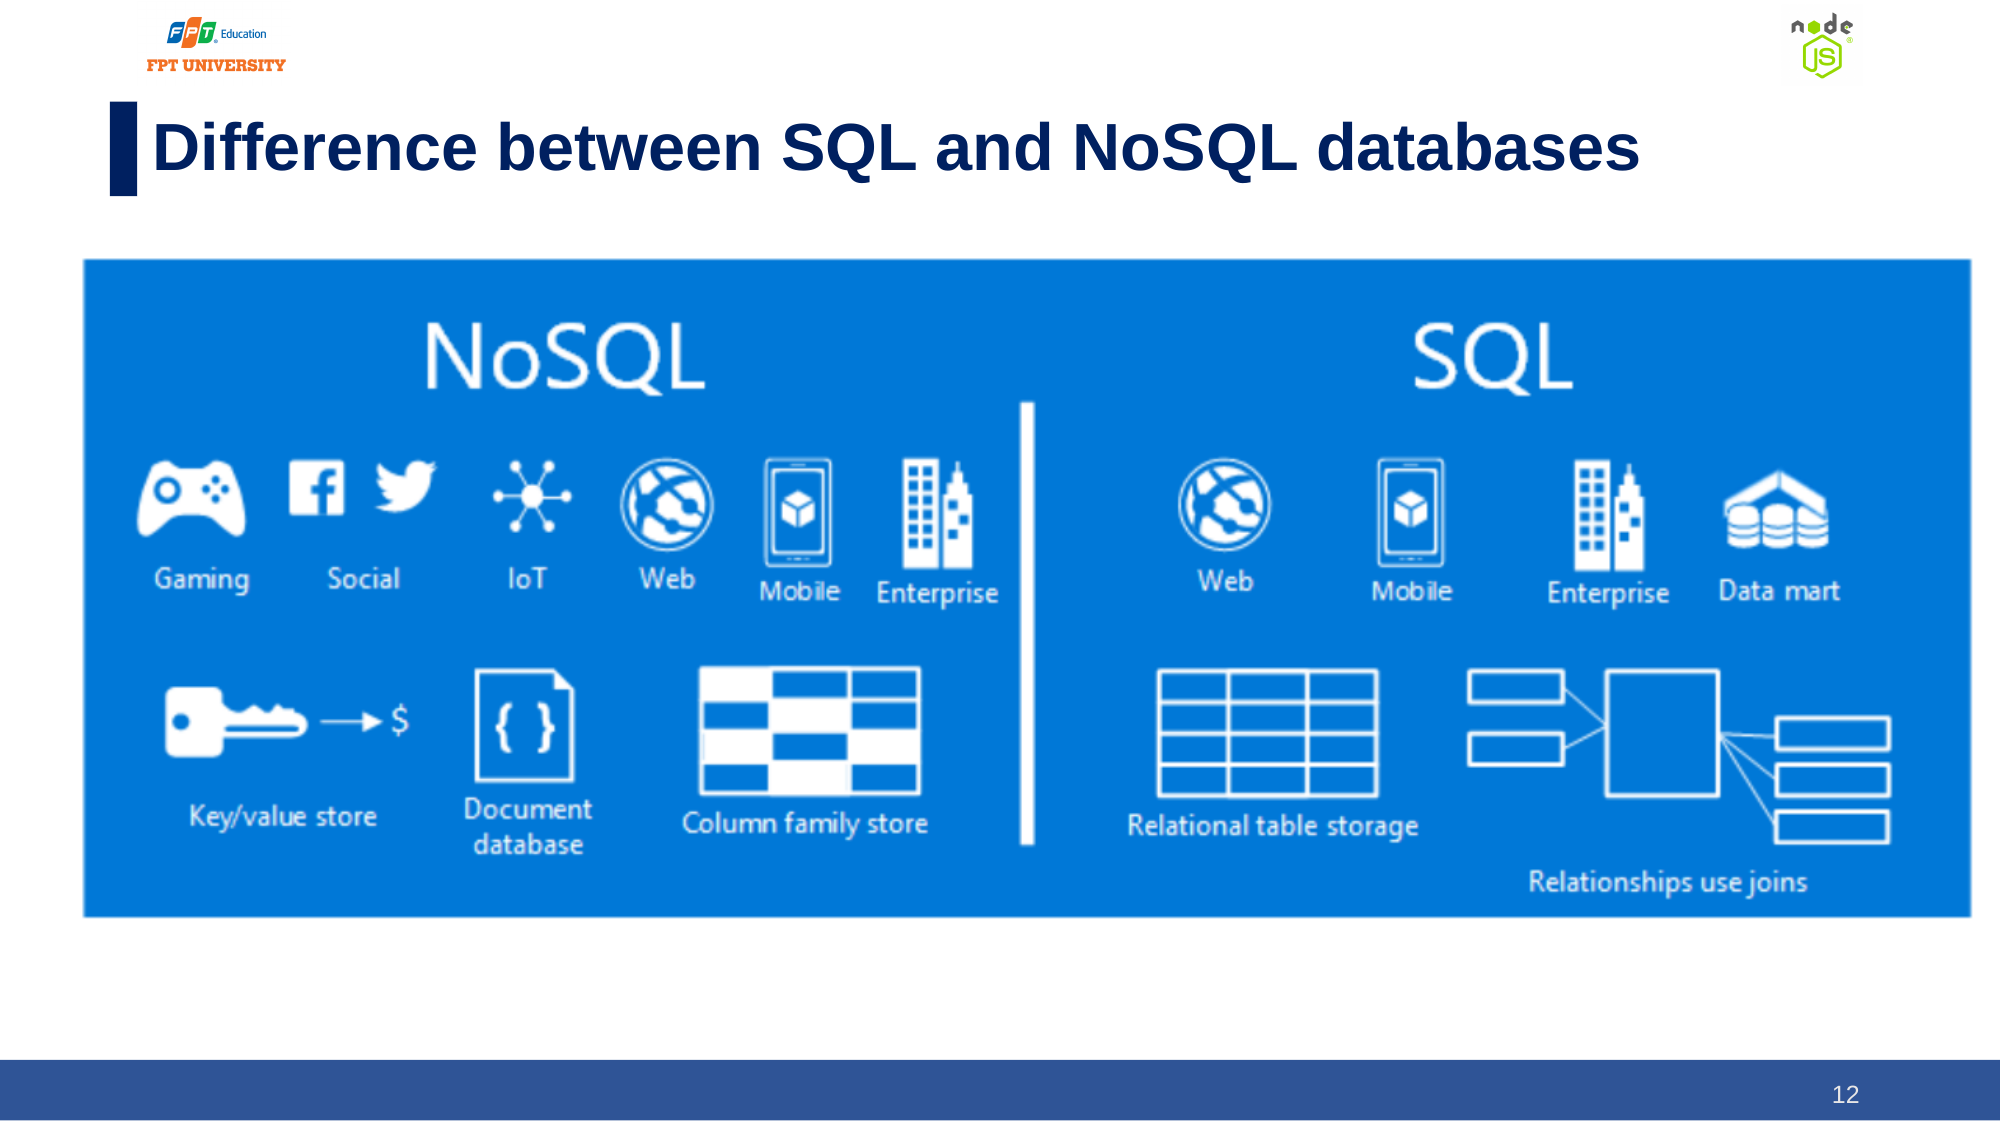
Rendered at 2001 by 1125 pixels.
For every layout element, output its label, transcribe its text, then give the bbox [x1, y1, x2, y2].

picture [137, 1, 291, 86]
picture [1781, 4, 1863, 86]
title Difference between SQL and NoSQL databases [137, 101, 1863, 197]
picture [70, 251, 1974, 920]
slide_number ‹#› [1424, 1063, 1875, 1123]
